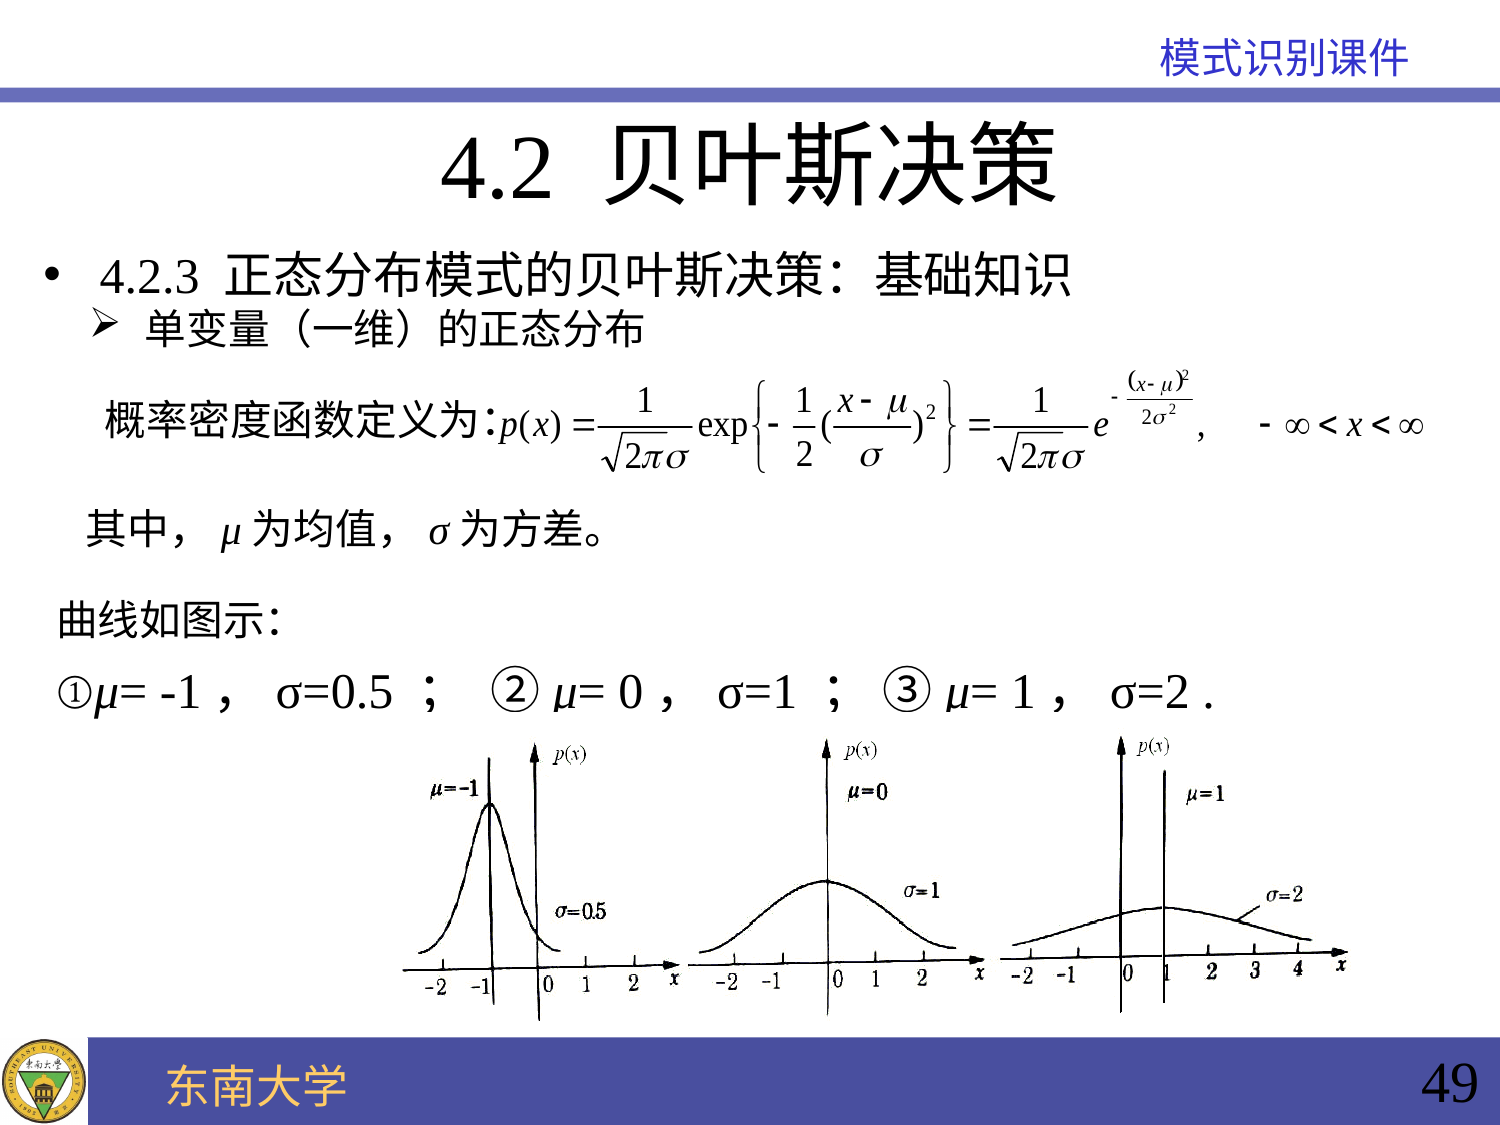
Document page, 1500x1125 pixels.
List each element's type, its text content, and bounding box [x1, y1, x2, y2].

text_box 曲线如图示： ①μ= -1，σ=0.5 ； ②μ= 0，σ=1 ； ③μ= 1，σ=2 . [41, 573, 1230, 726]
text_box 概率密度函数定义为： [90, 385, 484, 451]
picture [0, 1038, 88, 1125]
text_box 4.2.3 正态分布模式的贝叶斯决策：基础知识 [28, 235, 1089, 311]
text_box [489, 360, 1431, 481]
text_box 其中，μ为均值，σ为方差。 [70, 495, 641, 561]
text_box 4.2 贝叶斯决策 [112, 99, 1388, 288]
text_box 49 [1406, 1036, 1500, 1122]
picture [395, 712, 1366, 1030]
text_box 单变量（一维）的正态分布 [73, 295, 662, 361]
